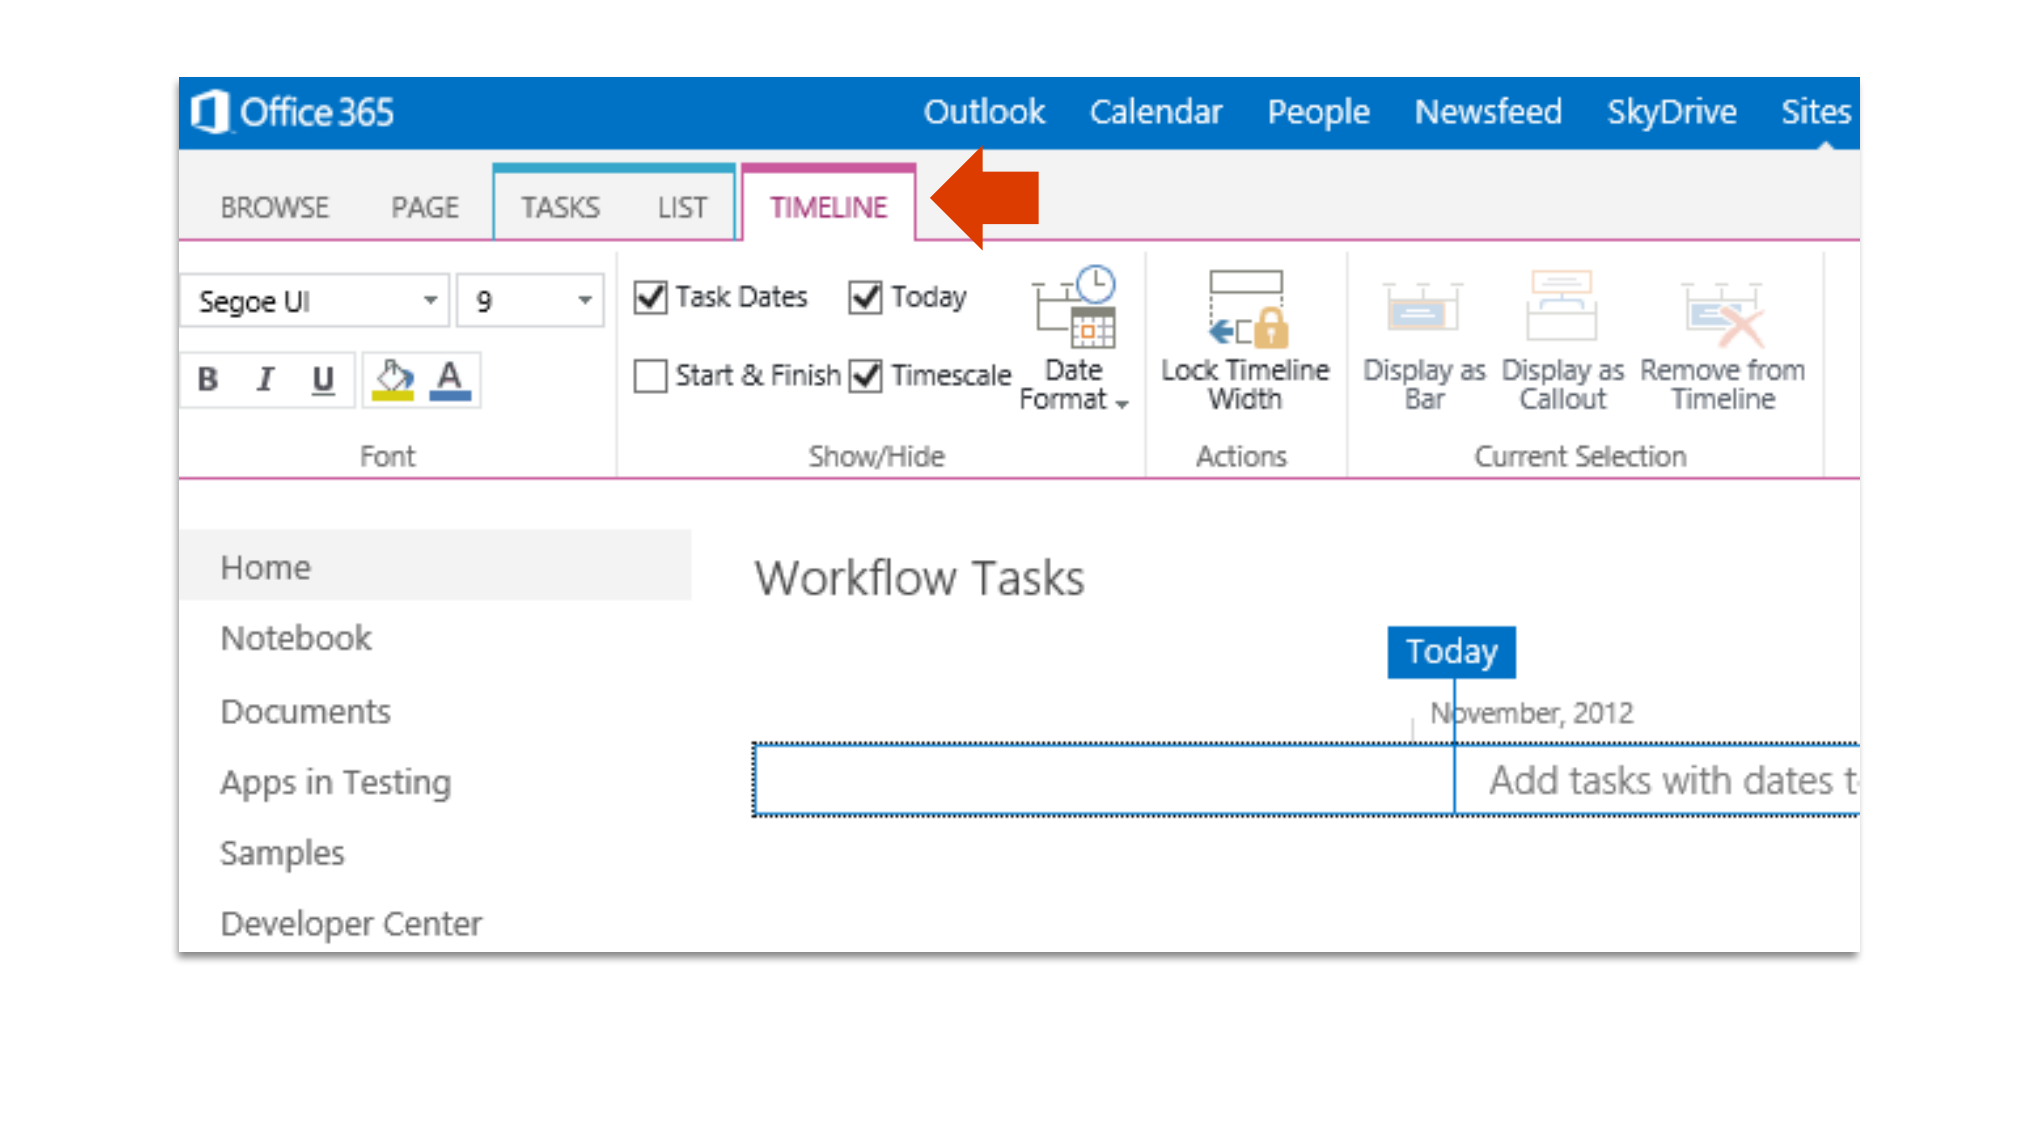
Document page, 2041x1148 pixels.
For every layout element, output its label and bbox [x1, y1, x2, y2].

picture [178, 77, 1860, 952]
